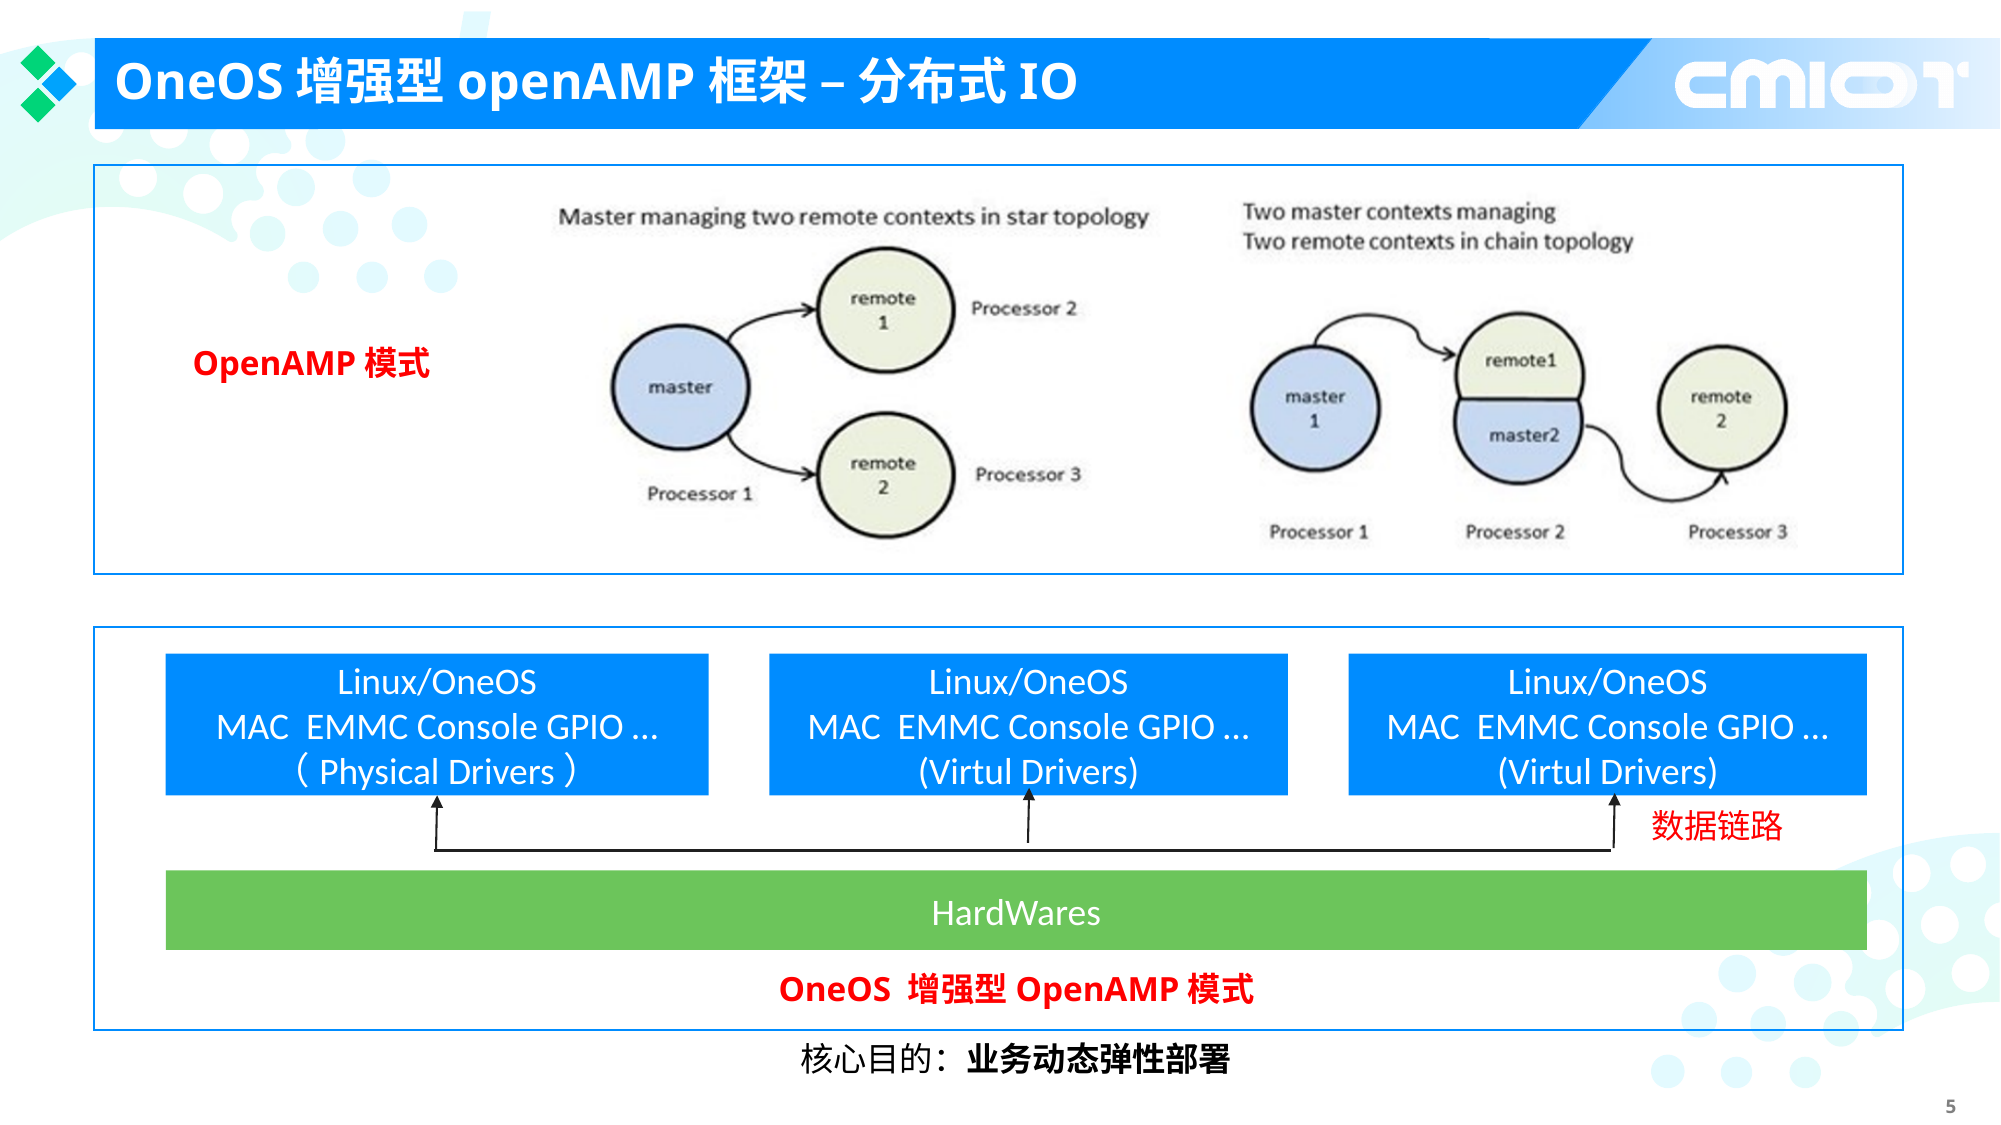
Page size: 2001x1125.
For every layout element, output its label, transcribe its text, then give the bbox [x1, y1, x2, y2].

text_box [93, 626, 1904, 1031]
text_box OneOS增强型openAMP框架 – 分布式IO [99, 42, 1620, 118]
picture [550, 184, 1169, 561]
picture [20, 45, 77, 123]
text_box 核心目的：业务动态弹性部署 [414, 1031, 1618, 1086]
text_box [93, 164, 1904, 575]
picture [1218, 190, 1798, 556]
picture [1675, 59, 1969, 108]
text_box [165, 653, 1867, 950]
